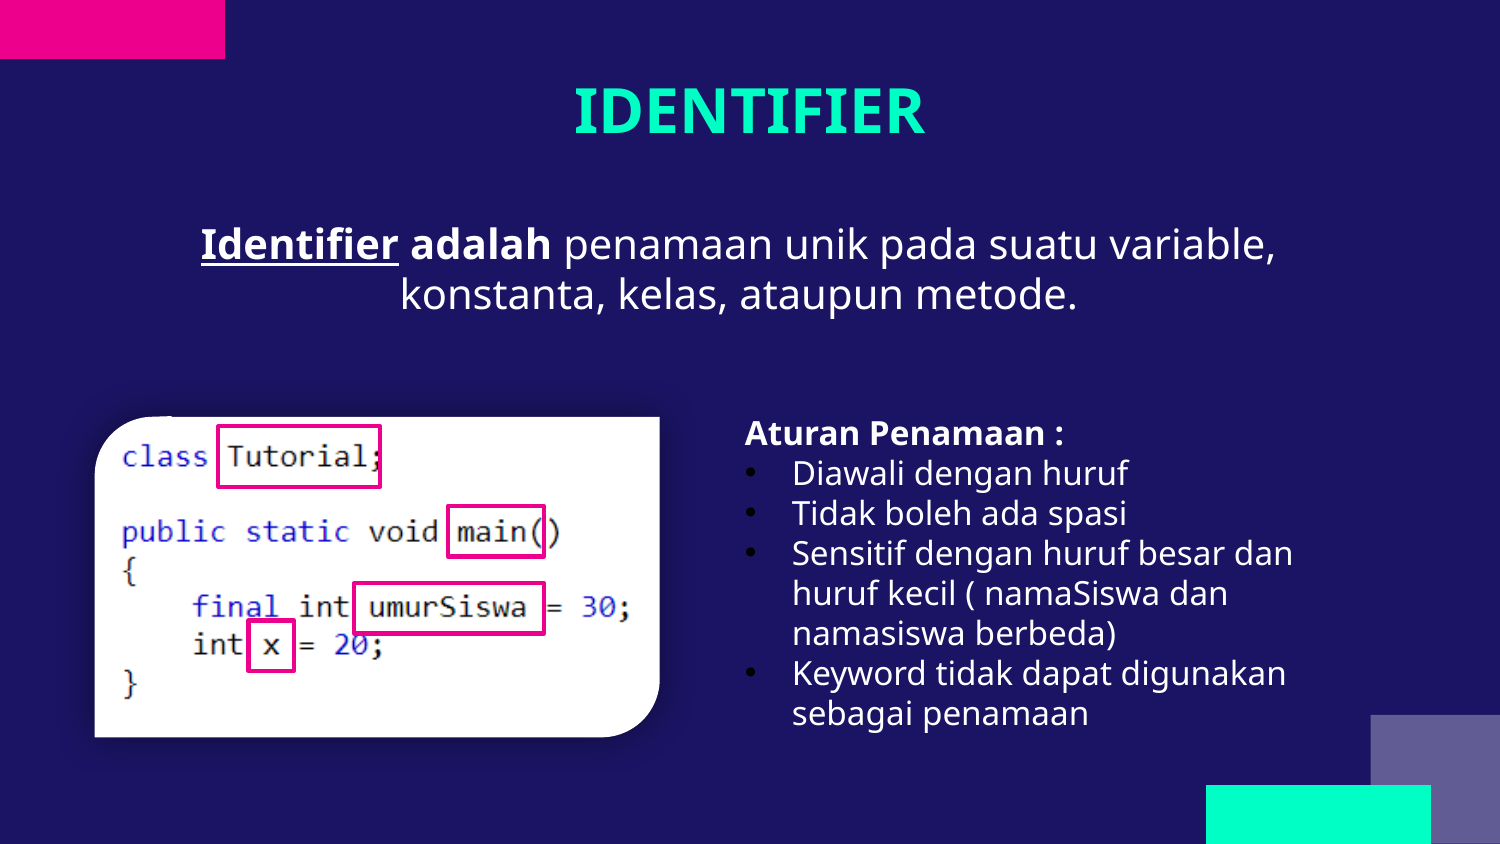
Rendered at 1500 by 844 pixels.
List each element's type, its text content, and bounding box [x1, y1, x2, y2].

text_box Aturan Penamaan : Diawali dengan huruf Tidak boleh ada spasi Sensitif dengan huruf besar dan huruf kecil ( namaSiswa dan namasiswa berbeda) Keyword tidak dapat digunakan sebagai penamaan [729, 397, 1362, 742]
text_box Identifier adalah penamaan unik pada suatu variable, konstanta, kelas, ataupun metode. [99, 202, 1378, 437]
title IDENTIFIER [209, 56, 1291, 166]
picture [101, 423, 653, 731]
